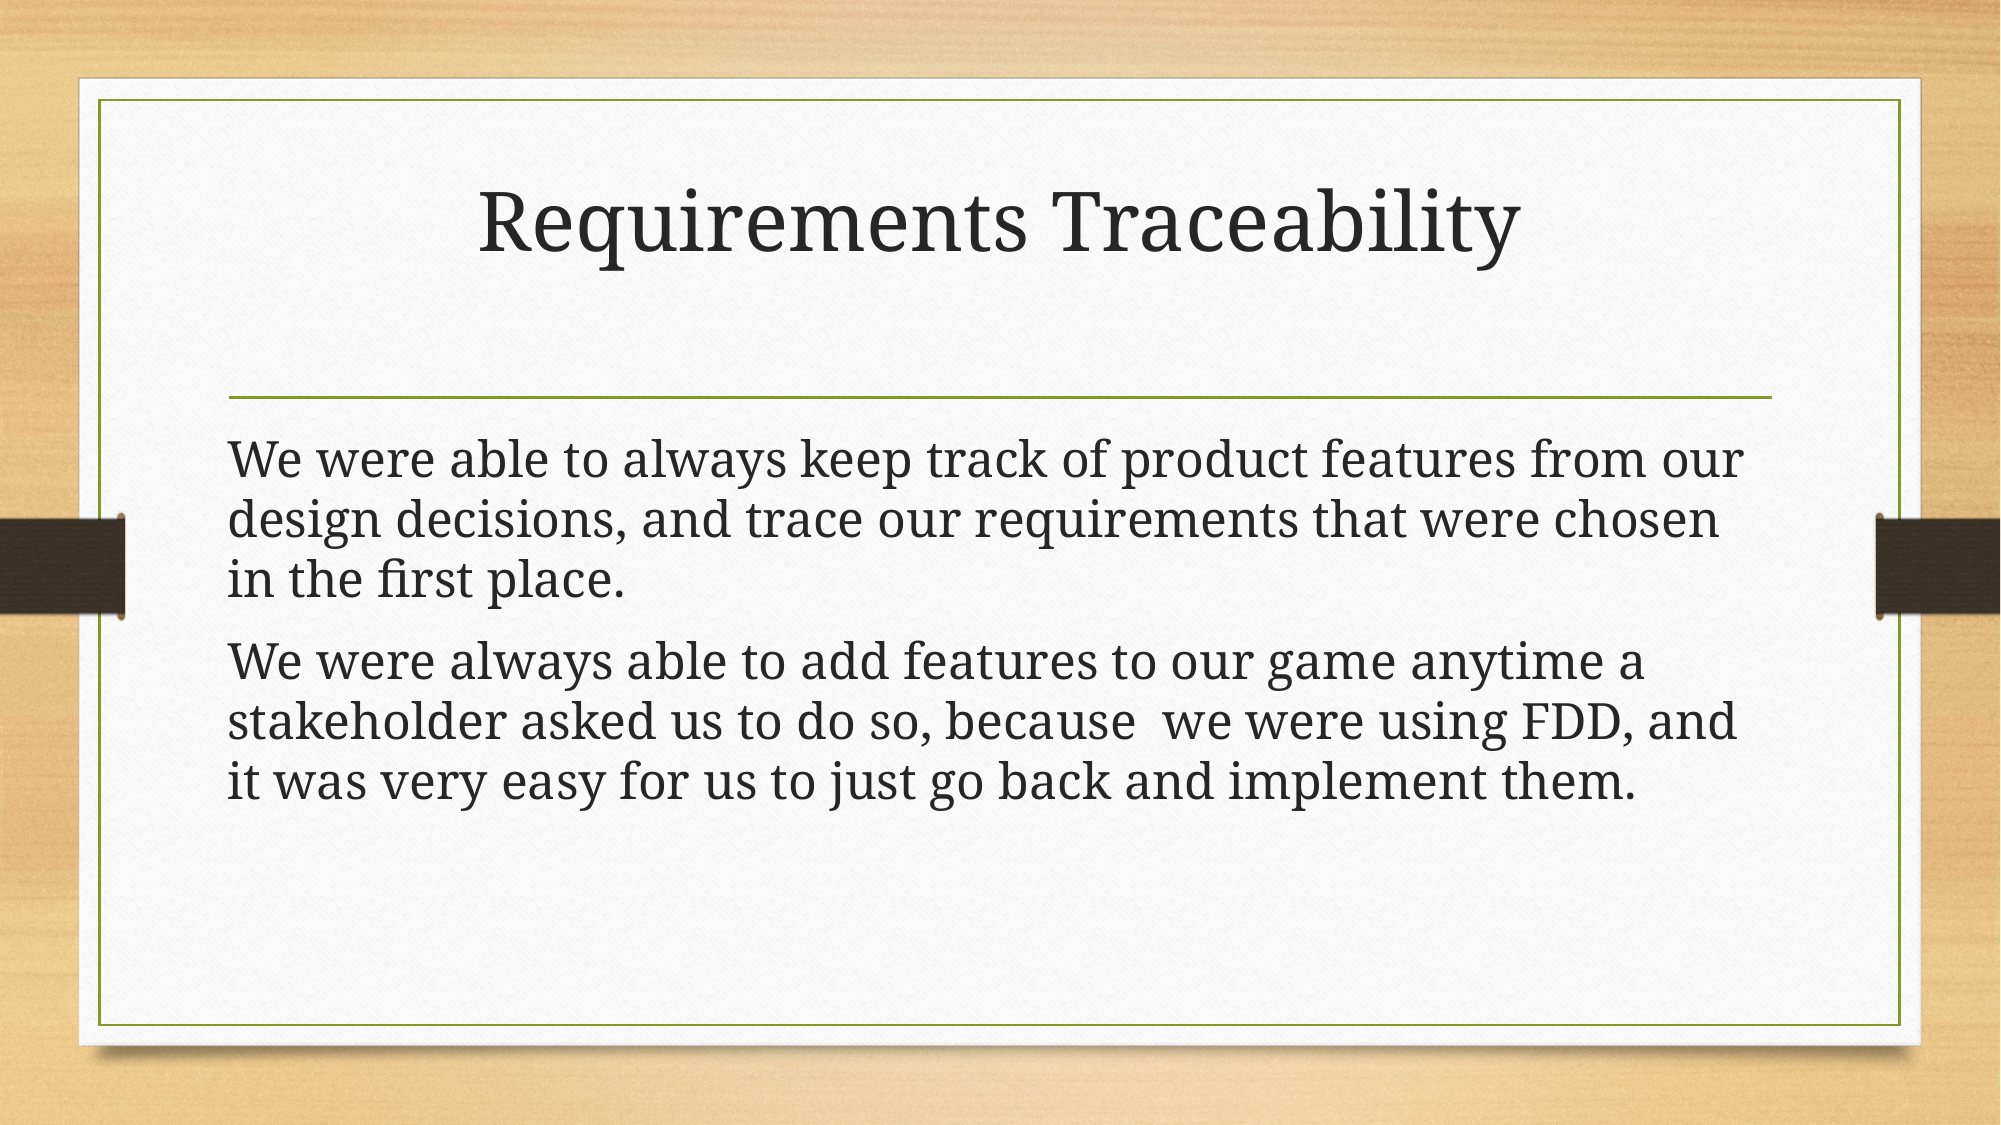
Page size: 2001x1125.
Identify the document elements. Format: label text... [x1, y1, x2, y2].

list We were able to always keep track of product features from our design decisions, and trace our requirements that were chosen in the first place. We were always able to add features to our game anytime a stakeholder asked us to do so, because we were using FDD, and it was very easy for us to just go back and implement them. [212, 419, 1788, 964]
picture [0, 0, 2001, 1125]
title Requirements Traceability [212, 161, 1788, 375]
